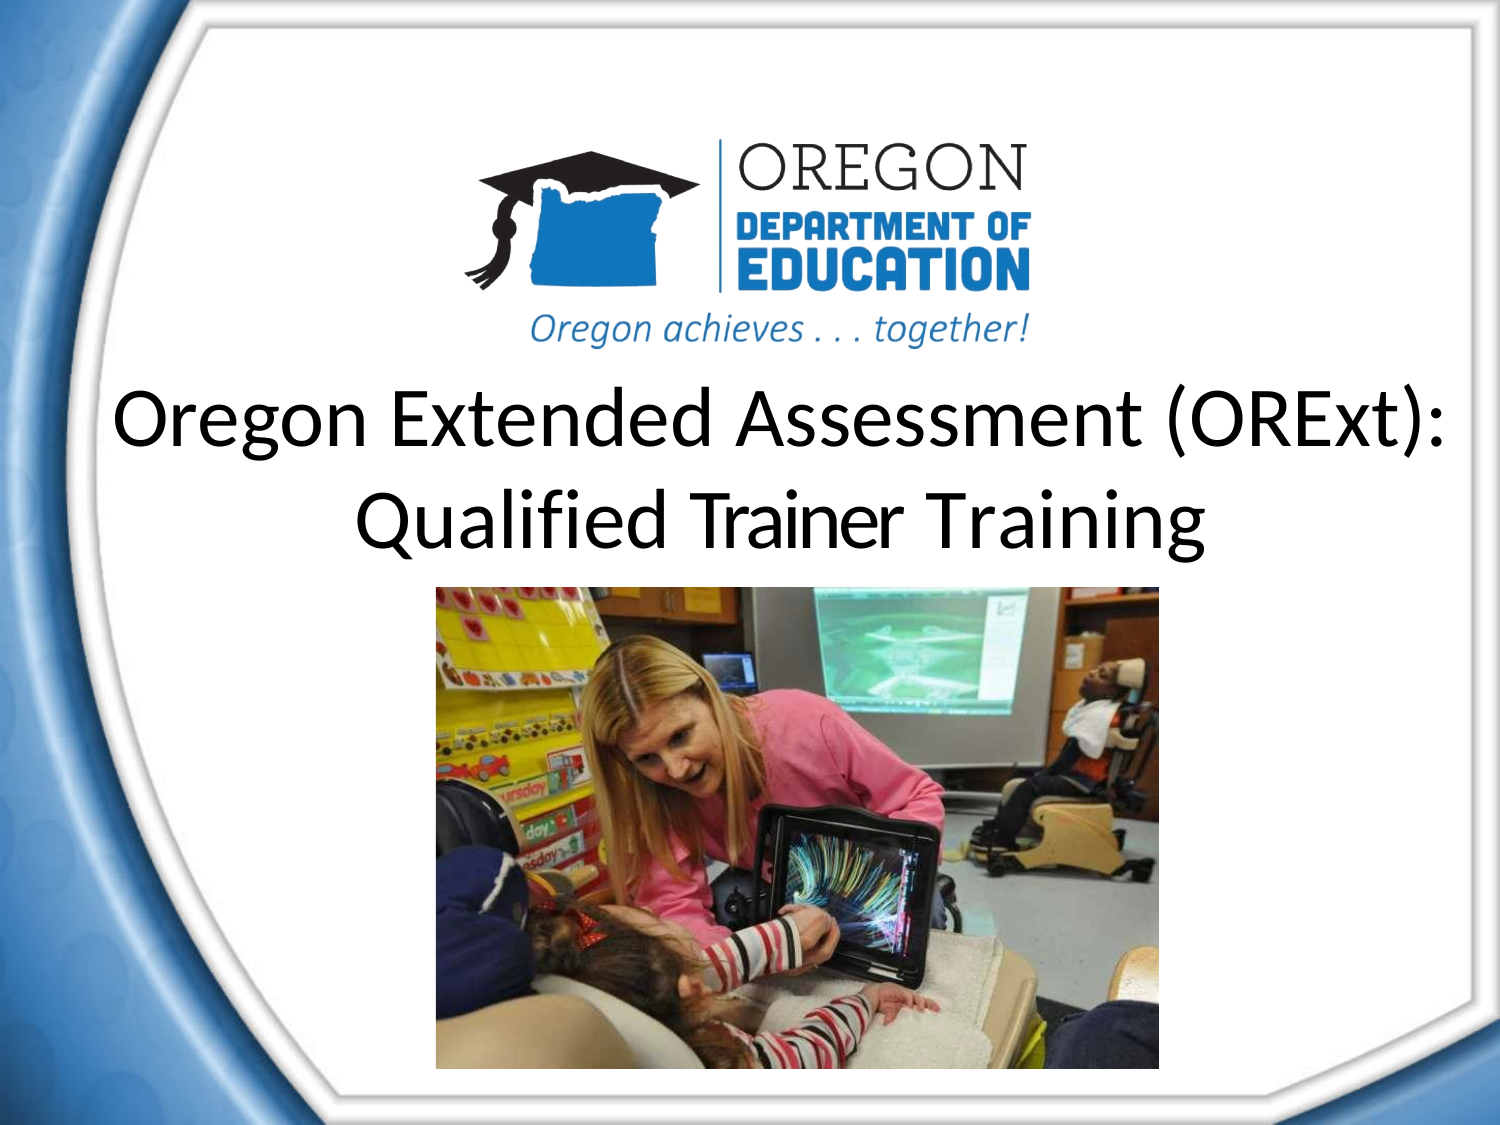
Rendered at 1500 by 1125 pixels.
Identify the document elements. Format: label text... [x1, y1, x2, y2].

text_box Oregon Extended Assessment (ORExt): Qualified Trainer Training [112, 360, 1450, 669]
text_box [435, 587, 1159, 1069]
picture [0, 0, 1500, 1125]
